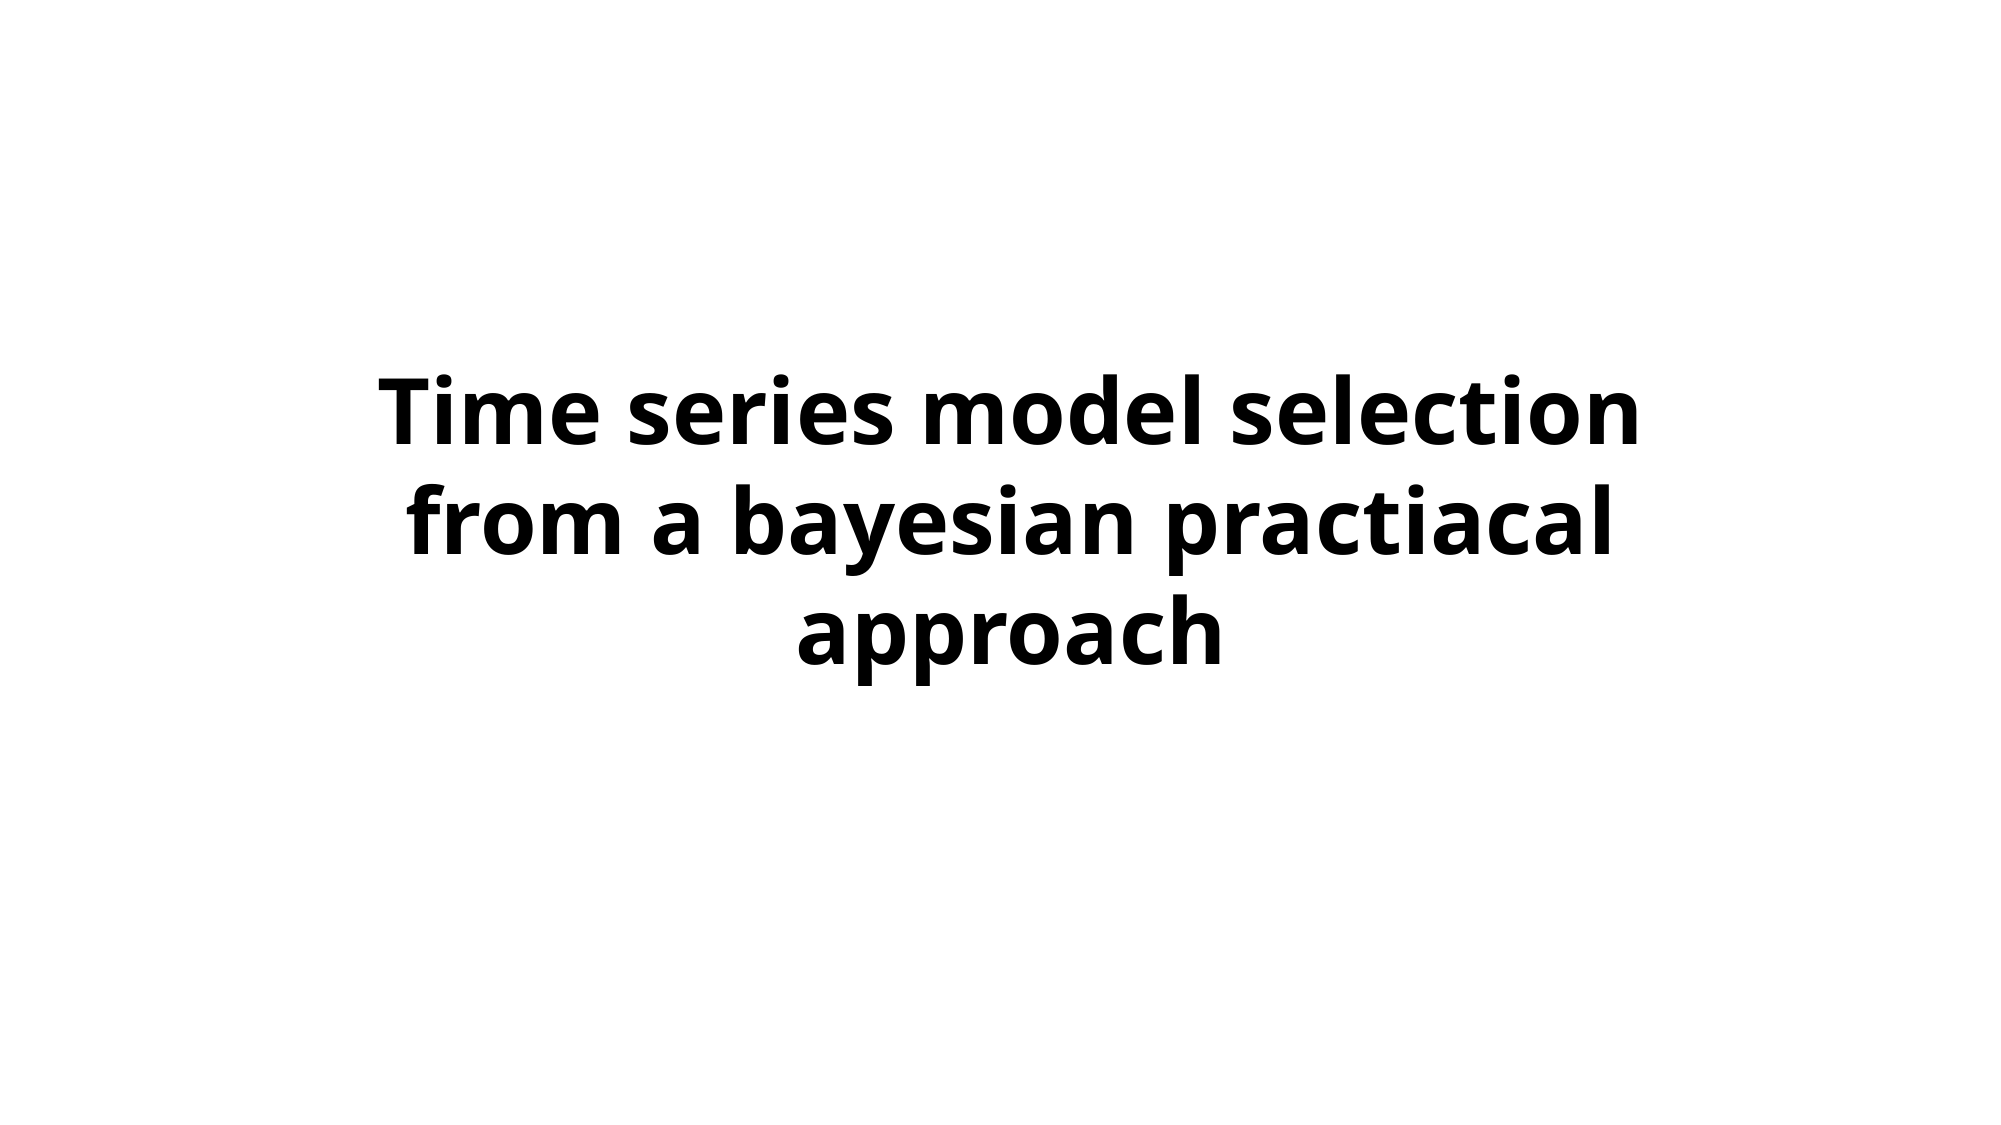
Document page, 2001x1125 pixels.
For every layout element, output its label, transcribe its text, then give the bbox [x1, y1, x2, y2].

text_box Time series model selection from a bayesian practiacal approach [261, 345, 1762, 691]
